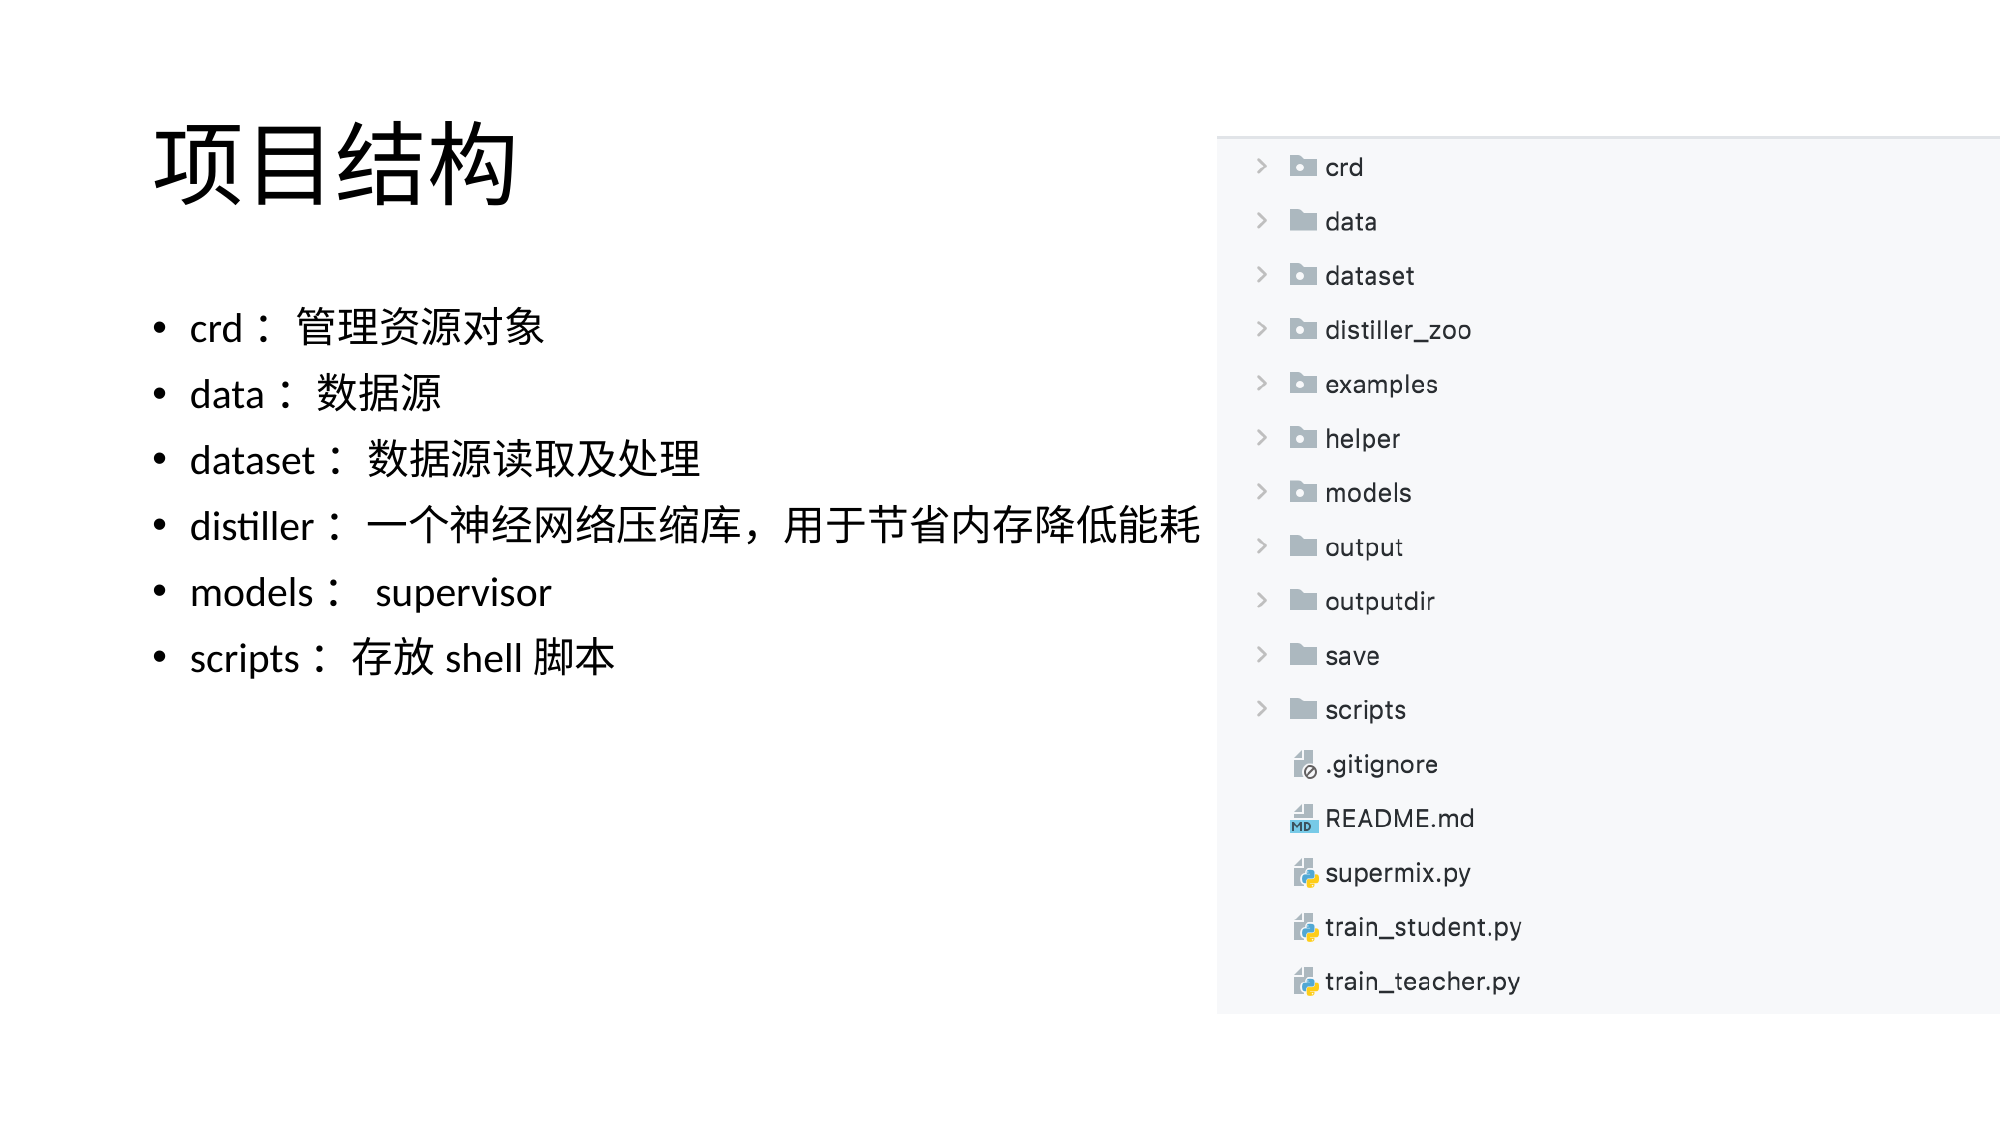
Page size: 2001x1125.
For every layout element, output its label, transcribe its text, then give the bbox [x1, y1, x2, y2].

title 项目结构 [137, 59, 1863, 278]
list crd：管理资源对象 data：数据源 dataset：数据源读取及处理 distiller：一个神经网络压缩库，用于节省内存降低能耗 models：supervisor scripts：存放shell脚本 [137, 299, 1217, 1014]
picture [1217, 136, 2000, 1014]
